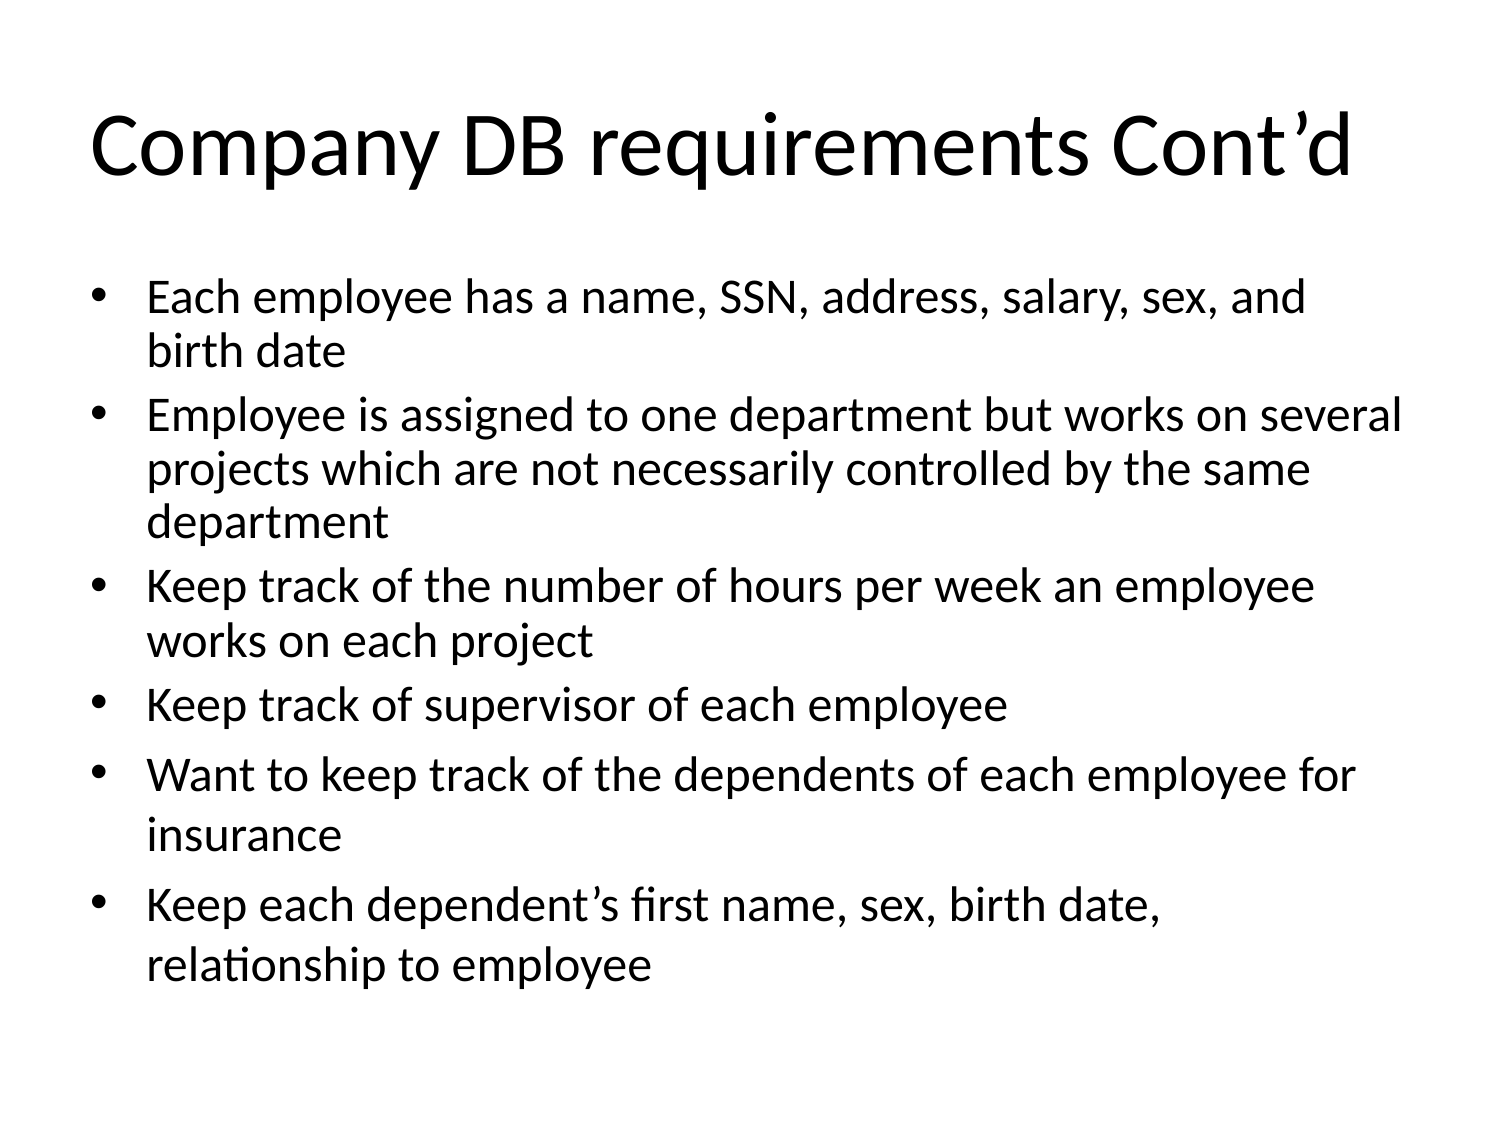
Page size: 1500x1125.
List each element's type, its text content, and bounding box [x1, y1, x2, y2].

title Company DB requirements Cont’d [75, 45, 1425, 233]
list Each employee has a name, SSN, address, salary, sex, and birth date Employee is assigned to one department but works on several projects which are not necessarily controlled by the same department Keep track of the number of hours per week an employee works on each project Keep track of supervisor of each employee Want to keep track of the dependents of each employee for insurance Keep each dependent’s first name, sex, birth date, relationship to employee [75, 262, 1425, 1005]
